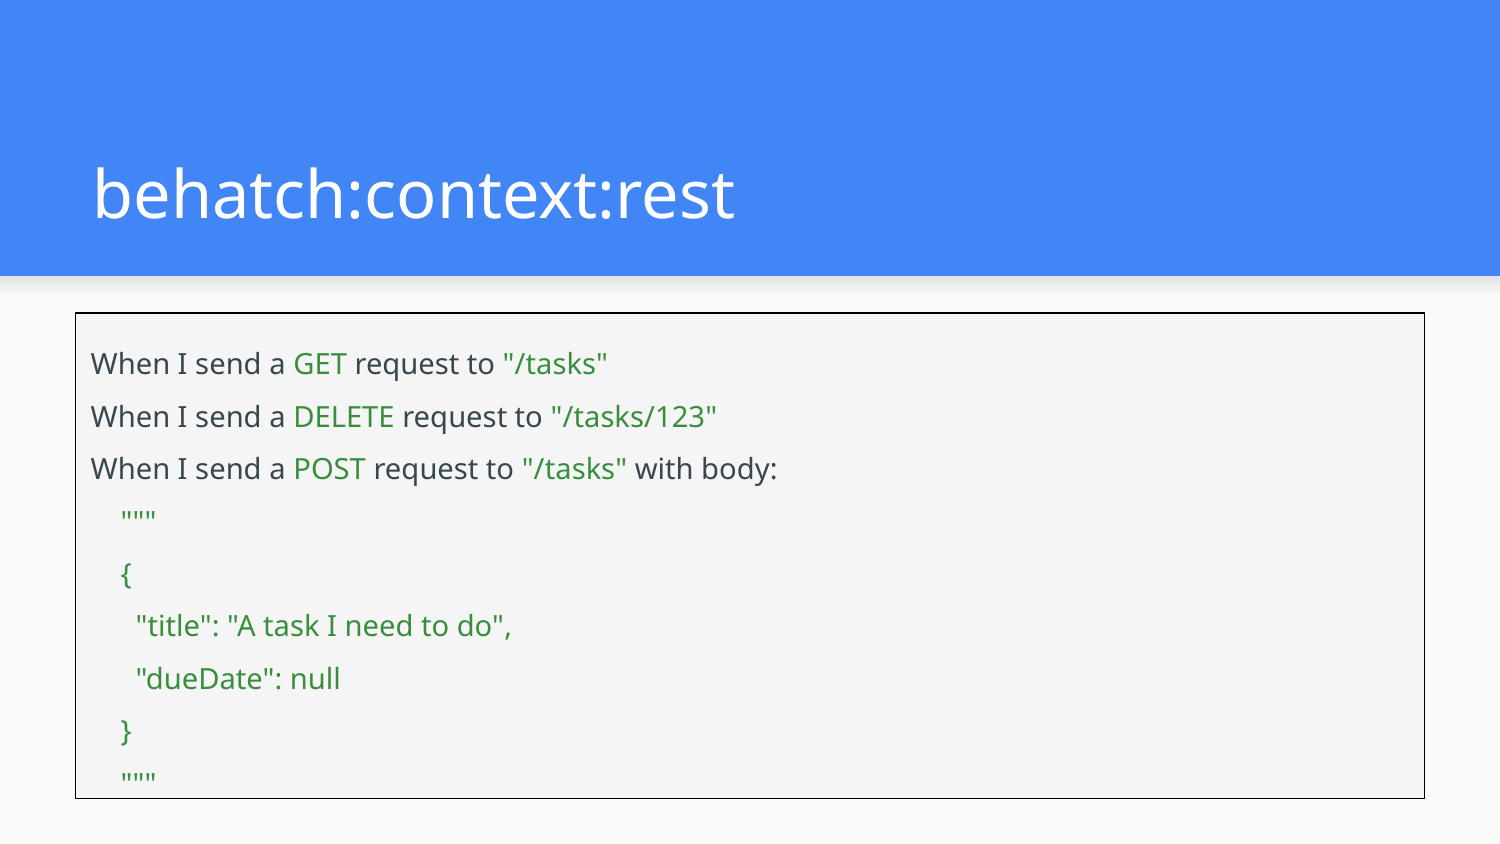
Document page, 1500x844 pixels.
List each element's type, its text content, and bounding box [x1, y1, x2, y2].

text_box When I send a GET request to "/tasks" When I send a DELETE request to "/tasks/123" When I send a POST request to "/tasks" with body: """ { "title": "A task I need to do", "dueDate": null } """ [75, 313, 1425, 799]
title behatch:context:rest [77, 121, 1427, 248]
